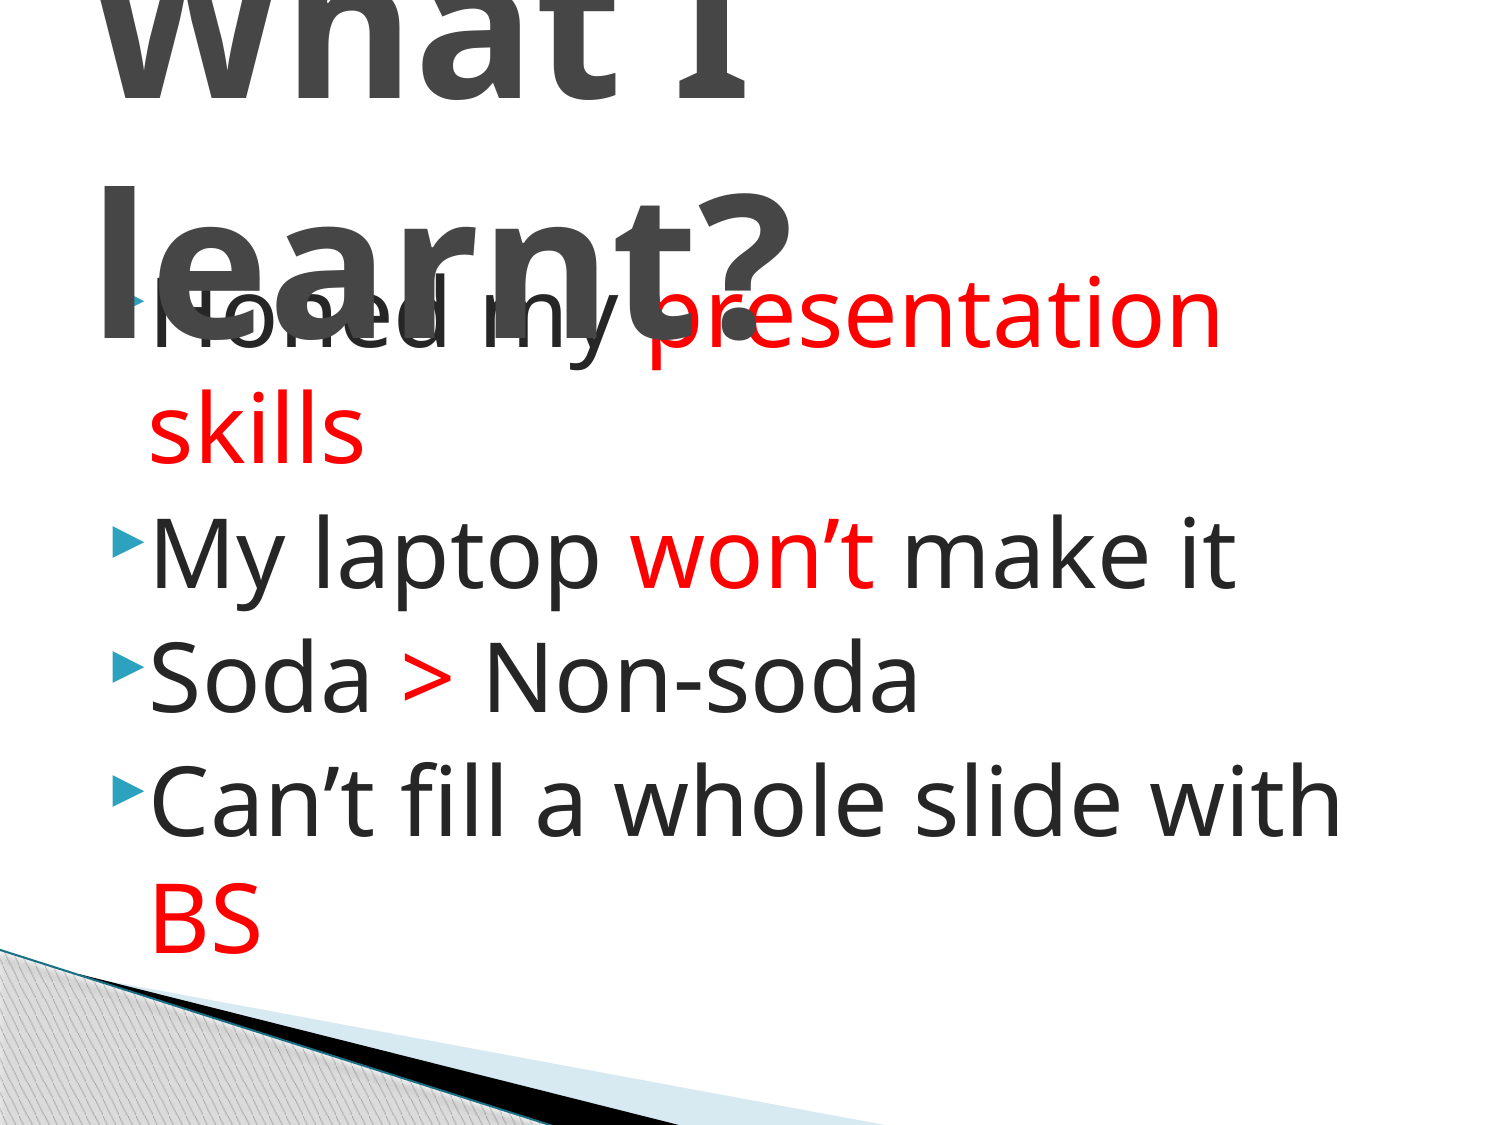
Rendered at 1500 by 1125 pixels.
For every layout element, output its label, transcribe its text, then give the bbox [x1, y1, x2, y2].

title What I learnt? [75, 45, 1425, 233]
list Honed my presentation skills My laptop won’t make it Soda > Non-soda Can’t fill a whole slide with BS [75, 243, 1425, 986]
